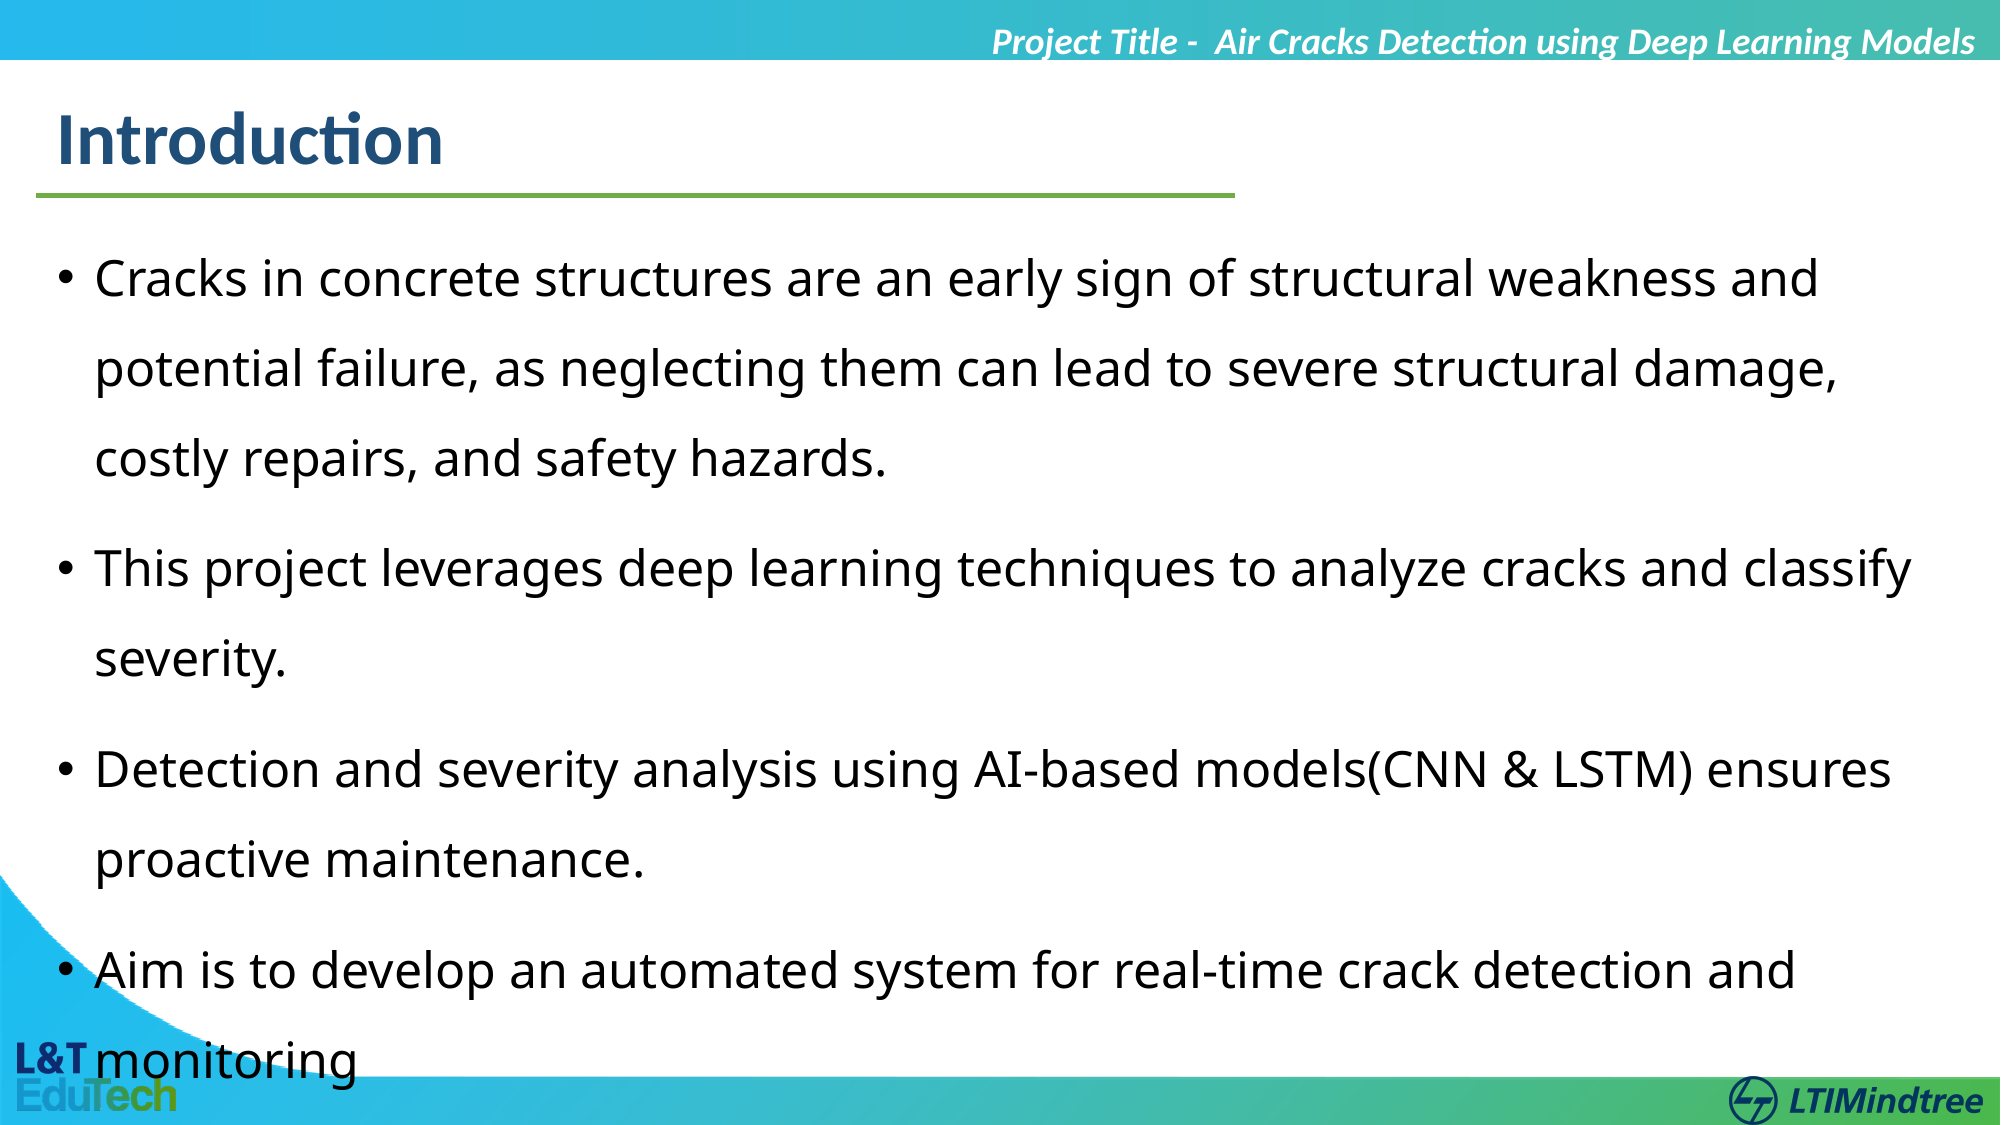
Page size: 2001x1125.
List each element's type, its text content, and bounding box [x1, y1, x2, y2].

list Cracks in concrete structures are an early sign of structural weakness and potential failure, as neglecting them can lead to severe structural damage, costly repairs, and safety hazards. This project leverages deep learning techniques to analyze cracks and classify severity. Detection and severity analysis using AI-based models(CNN & LSTM) ensures proactive maintenance. Aim is to develop an automated system for real-time crack detection and monitoring [41, 208, 1929, 1029]
picture [0, 875, 2000, 1125]
text_box Project Title - Air Cracks Detection using Deep Learning Models [883, 9, 2000, 114]
text_box Introduction [41, 82, 1785, 188]
